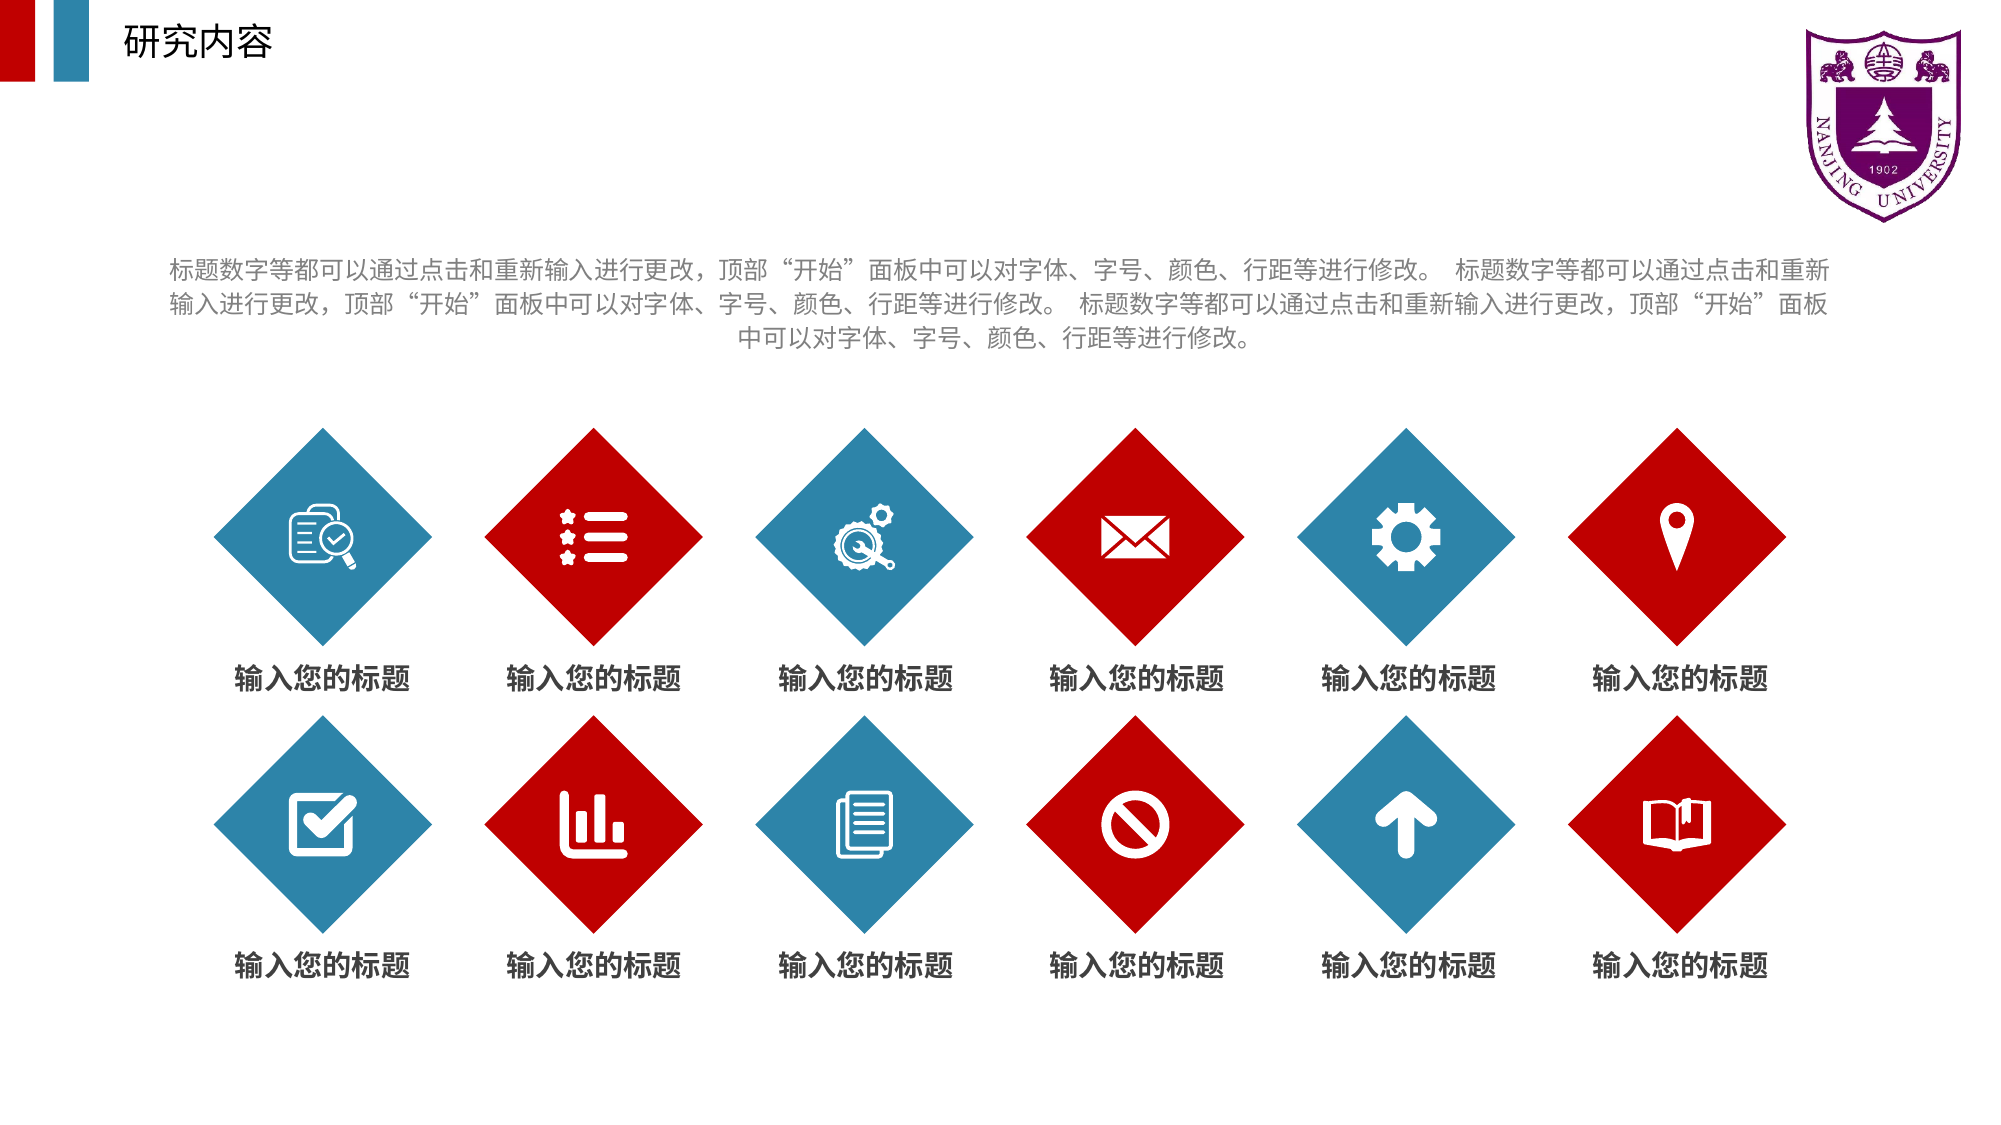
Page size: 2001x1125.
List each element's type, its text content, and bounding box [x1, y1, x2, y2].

text_box 输入您的标题 [485, 932, 704, 990]
text_box 输入您的标题 [1028, 646, 1247, 703]
text_box [1295, 713, 1517, 932]
text_box [1295, 426, 1517, 646]
text_box [1641, 796, 1713, 853]
text_box [1566, 713, 1788, 932]
text_box [558, 507, 577, 526]
text_box [1100, 514, 1171, 560]
text_box [1371, 501, 1442, 573]
text_box [1566, 426, 1788, 646]
text_box 输入您的标题 [1299, 646, 1519, 703]
text_box [1658, 501, 1696, 574]
text_box [1024, 426, 1247, 646]
text_box [287, 502, 358, 571]
text_box [832, 502, 897, 572]
text_box [582, 552, 629, 563]
text_box [753, 426, 976, 646]
text_box [835, 789, 894, 860]
text_box [1374, 790, 1439, 860]
text_box 输入您的标题 [1299, 932, 1519, 990]
text_box 输入您的标题 [213, 646, 433, 703]
text_box 输入您的标题 [1571, 646, 1790, 703]
text_box [482, 713, 705, 932]
text_box [482, 426, 705, 646]
text_box 输入您的标题 [1028, 932, 1247, 990]
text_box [0, 0, 667, 82]
text_box [212, 713, 434, 932]
text_box 输入您的标题 [485, 646, 704, 703]
text_box [1100, 789, 1171, 860]
text_box [287, 791, 358, 858]
text_box [1024, 713, 1247, 932]
text_box 输入您的标题 [756, 932, 976, 990]
text_box [558, 789, 629, 860]
text_box [558, 548, 577, 567]
picture [1806, 29, 1961, 223]
text_box [753, 713, 976, 932]
text_box 输入您的标题 [1571, 932, 1790, 990]
text_box [582, 511, 629, 522]
text_box 输入您的标题 [213, 932, 433, 990]
text_box [582, 531, 629, 543]
text_box [212, 426, 434, 646]
text_box [558, 528, 577, 546]
text_box 输入您的标题 [756, 646, 976, 703]
text_box 标题数字等都可以通过点击和重新输入进行更改，顶部“开始”面板中可以对字体、字号、颜色、行距等进行修改。 标题数字等都可以通过点击和重新输入进行更改，顶部“开始”面板中可以对字体、字号、颜色、行距等进行修改。 标题数字等都可以通过点击和重新输入进行更改，顶部“开始”面板中可以对字体、字号、颜色、行距等进行修改。 [143, 242, 1857, 360]
